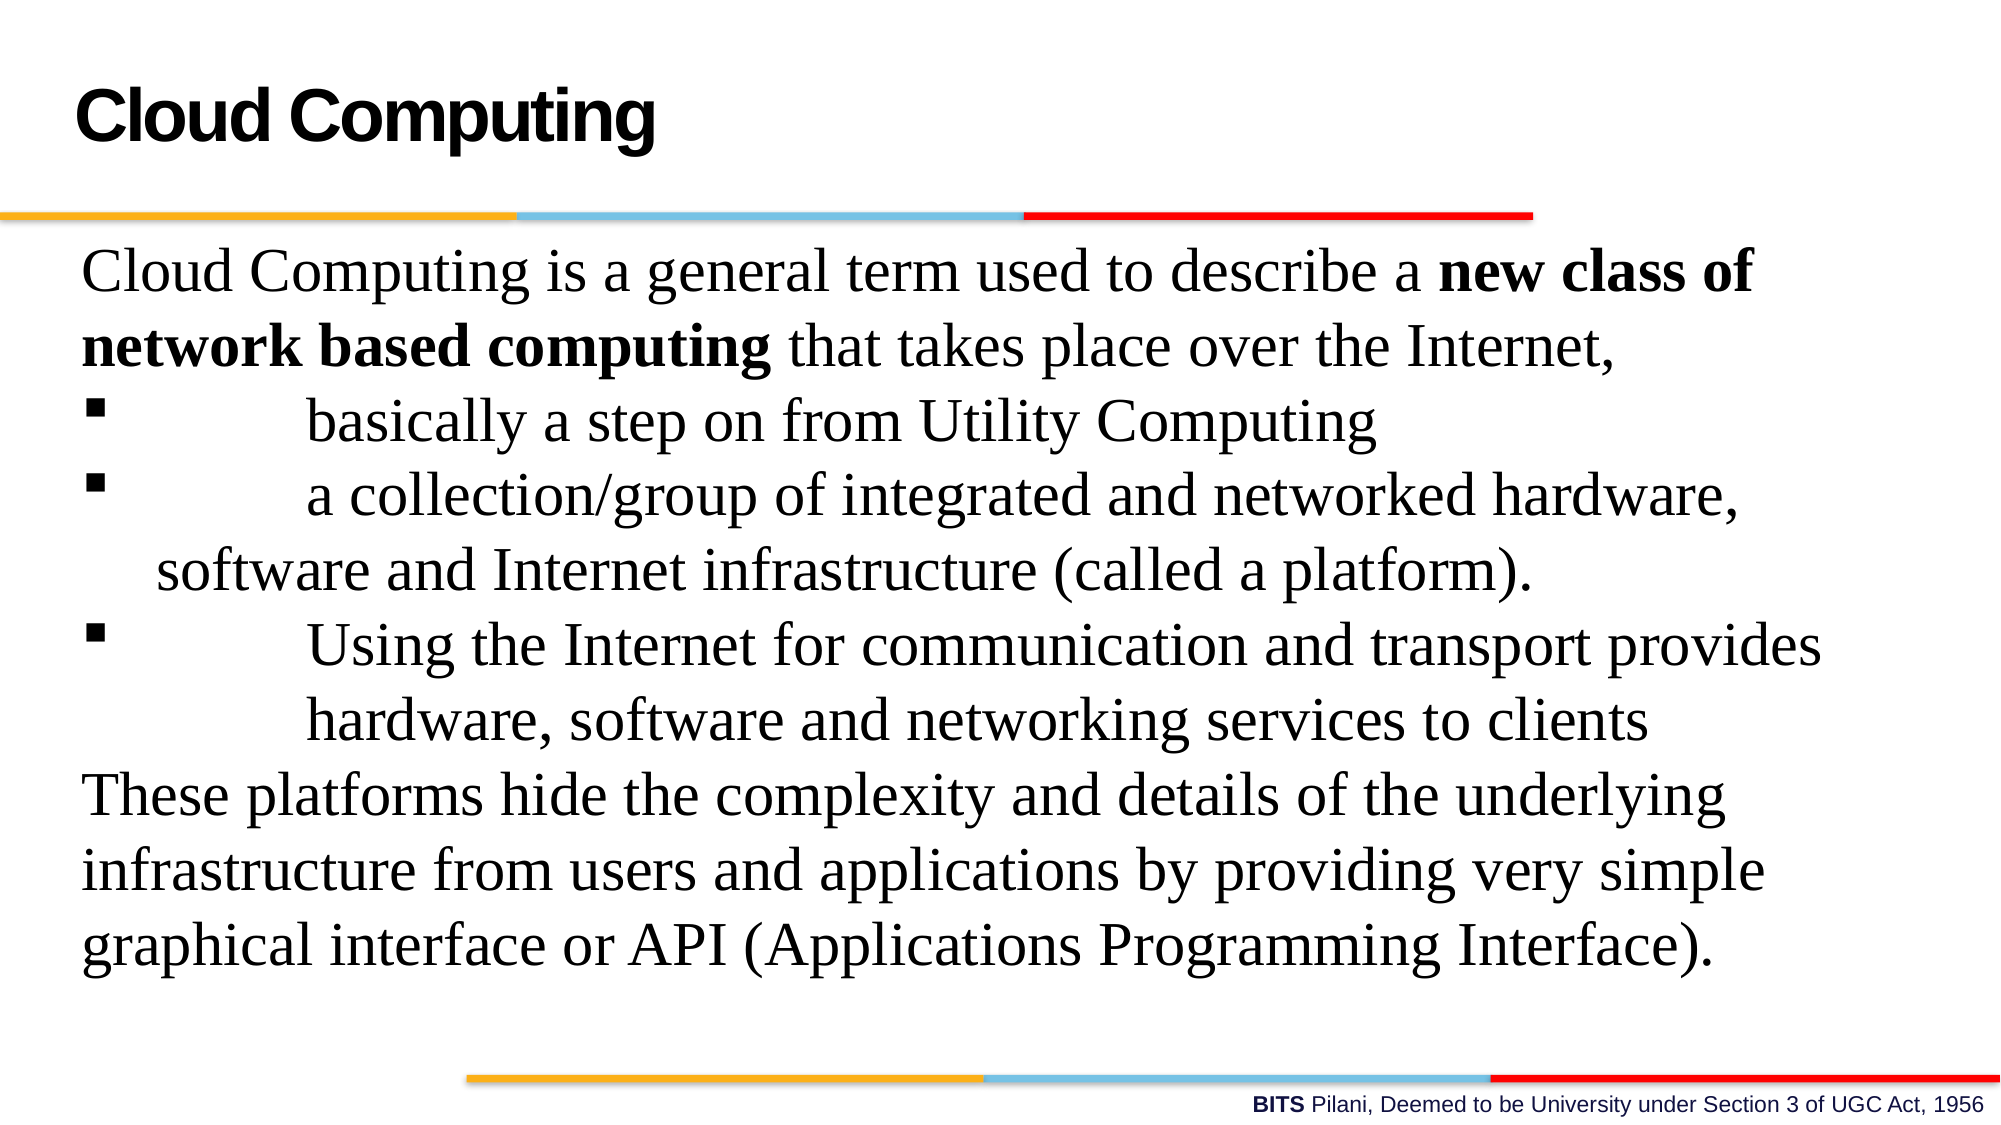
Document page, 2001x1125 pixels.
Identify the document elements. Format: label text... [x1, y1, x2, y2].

text_box Cloud Computing is a general term used to describe a new class of network based computing that takes place over the Internet, basically a step on from Utility Computing a collection/group of integrated and networked hardware, software and Internet infrastructure (called a platform). Using the Internet for communication and transport provides hardware, software and networking services to clients These platforms hide the complexity and details of the underlying infrastructure from users and applications by providing very simple graphical interface or API (Applications Programming Interface). [66, 221, 1877, 986]
list Cloud Computing [66, 24, 1451, 213]
